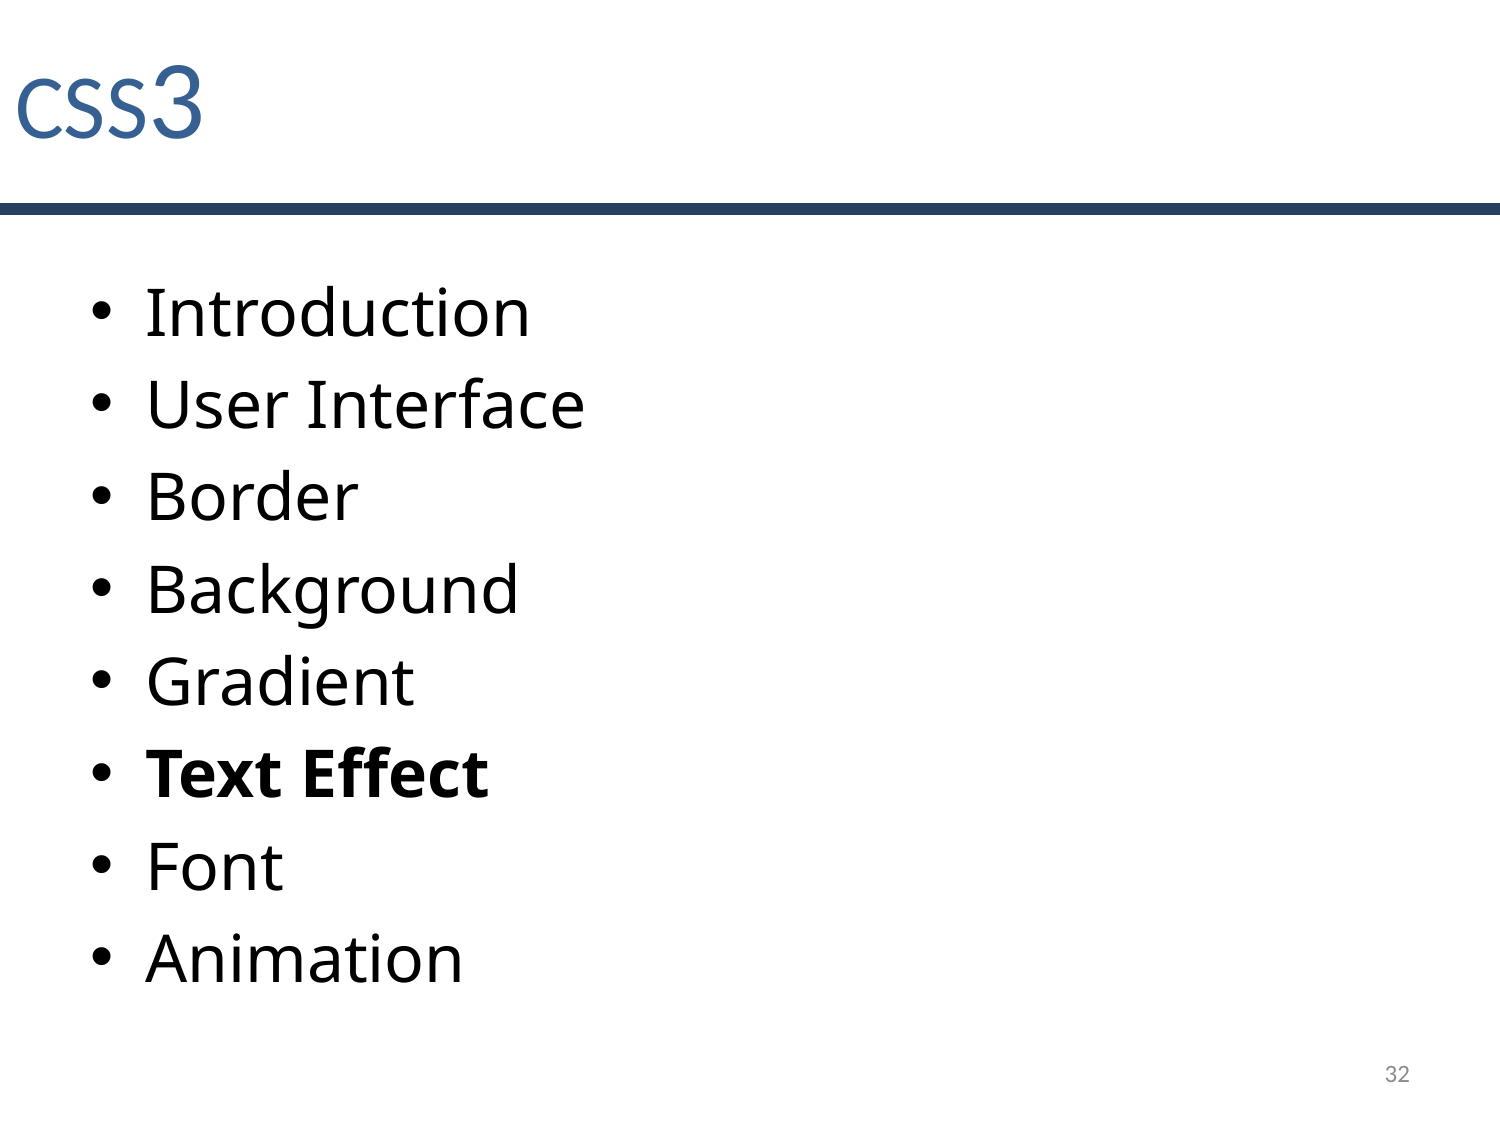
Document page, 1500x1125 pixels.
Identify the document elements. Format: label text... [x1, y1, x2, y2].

slide_number 32 [1074, 1042, 1425, 1103]
list Introduction User Interface Border Background Gradient Text Effect Font Animation [75, 262, 1425, 1005]
text_box [0, 203, 1500, 215]
text_box CSS3 [0, 0, 1138, 200]
